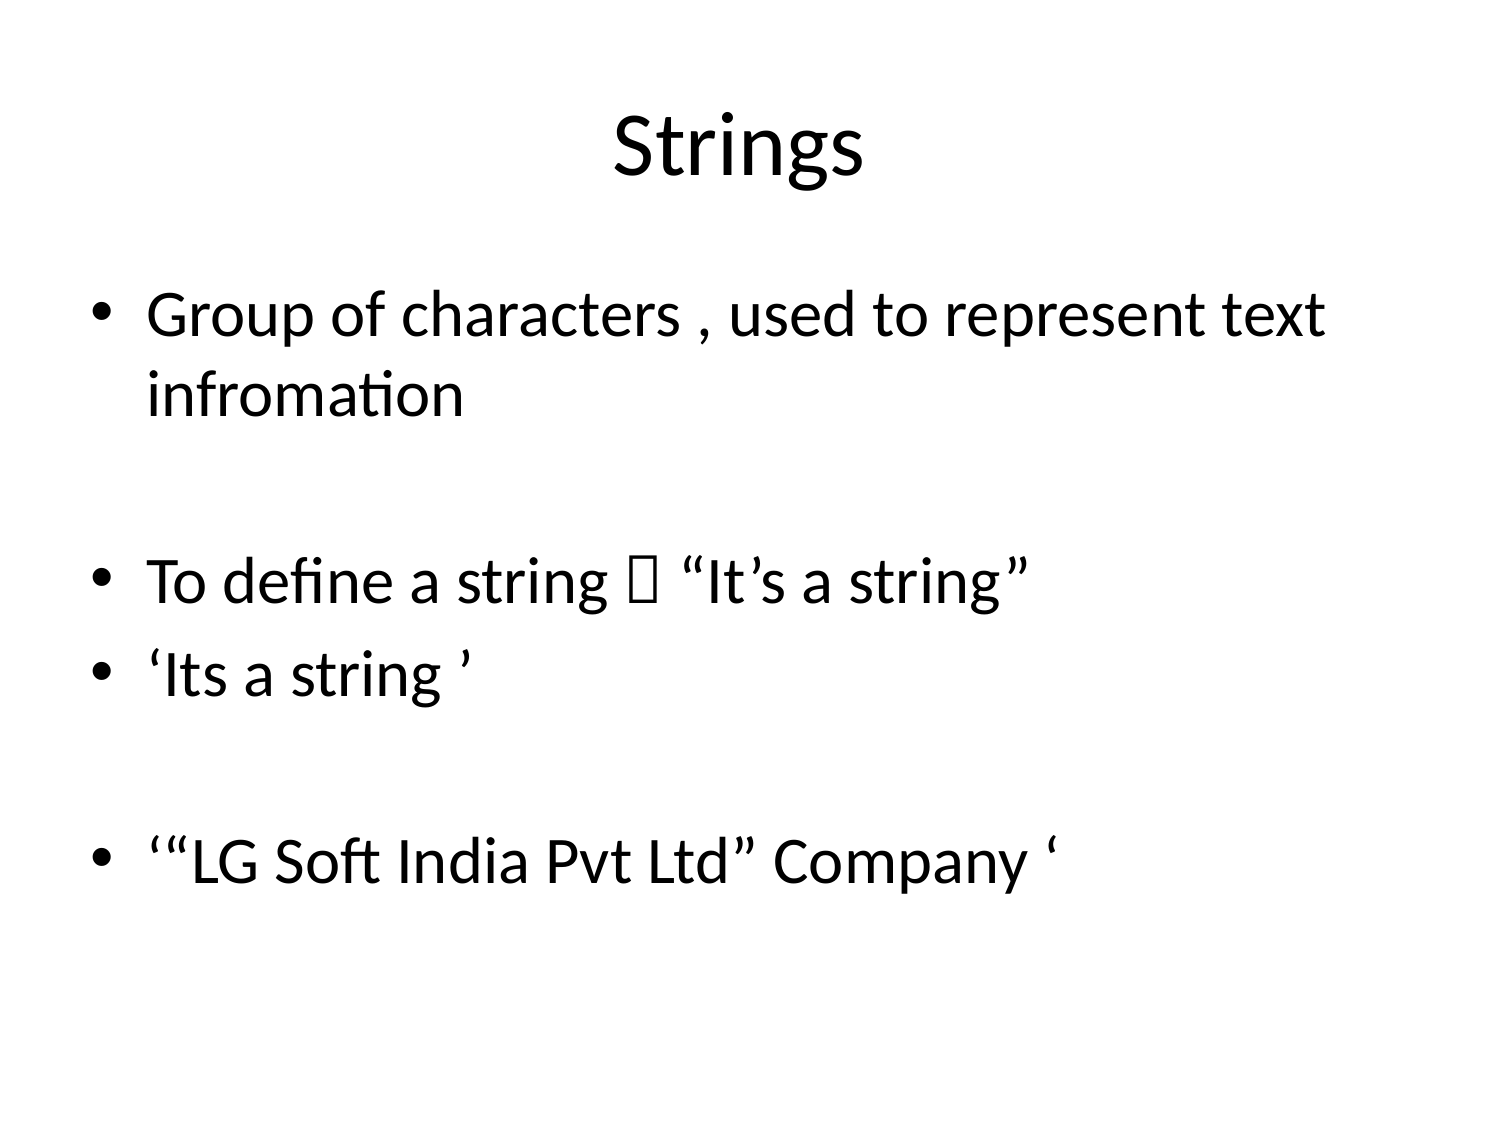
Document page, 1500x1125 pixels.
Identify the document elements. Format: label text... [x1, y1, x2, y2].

list Group of characters , used to represent text infromation To define a string  “It’s a string” ‘Its a string ’ ‘“LG Soft India Pvt Ltd” Company ‘ [75, 262, 1425, 1005]
title Strings [75, 45, 1425, 233]
